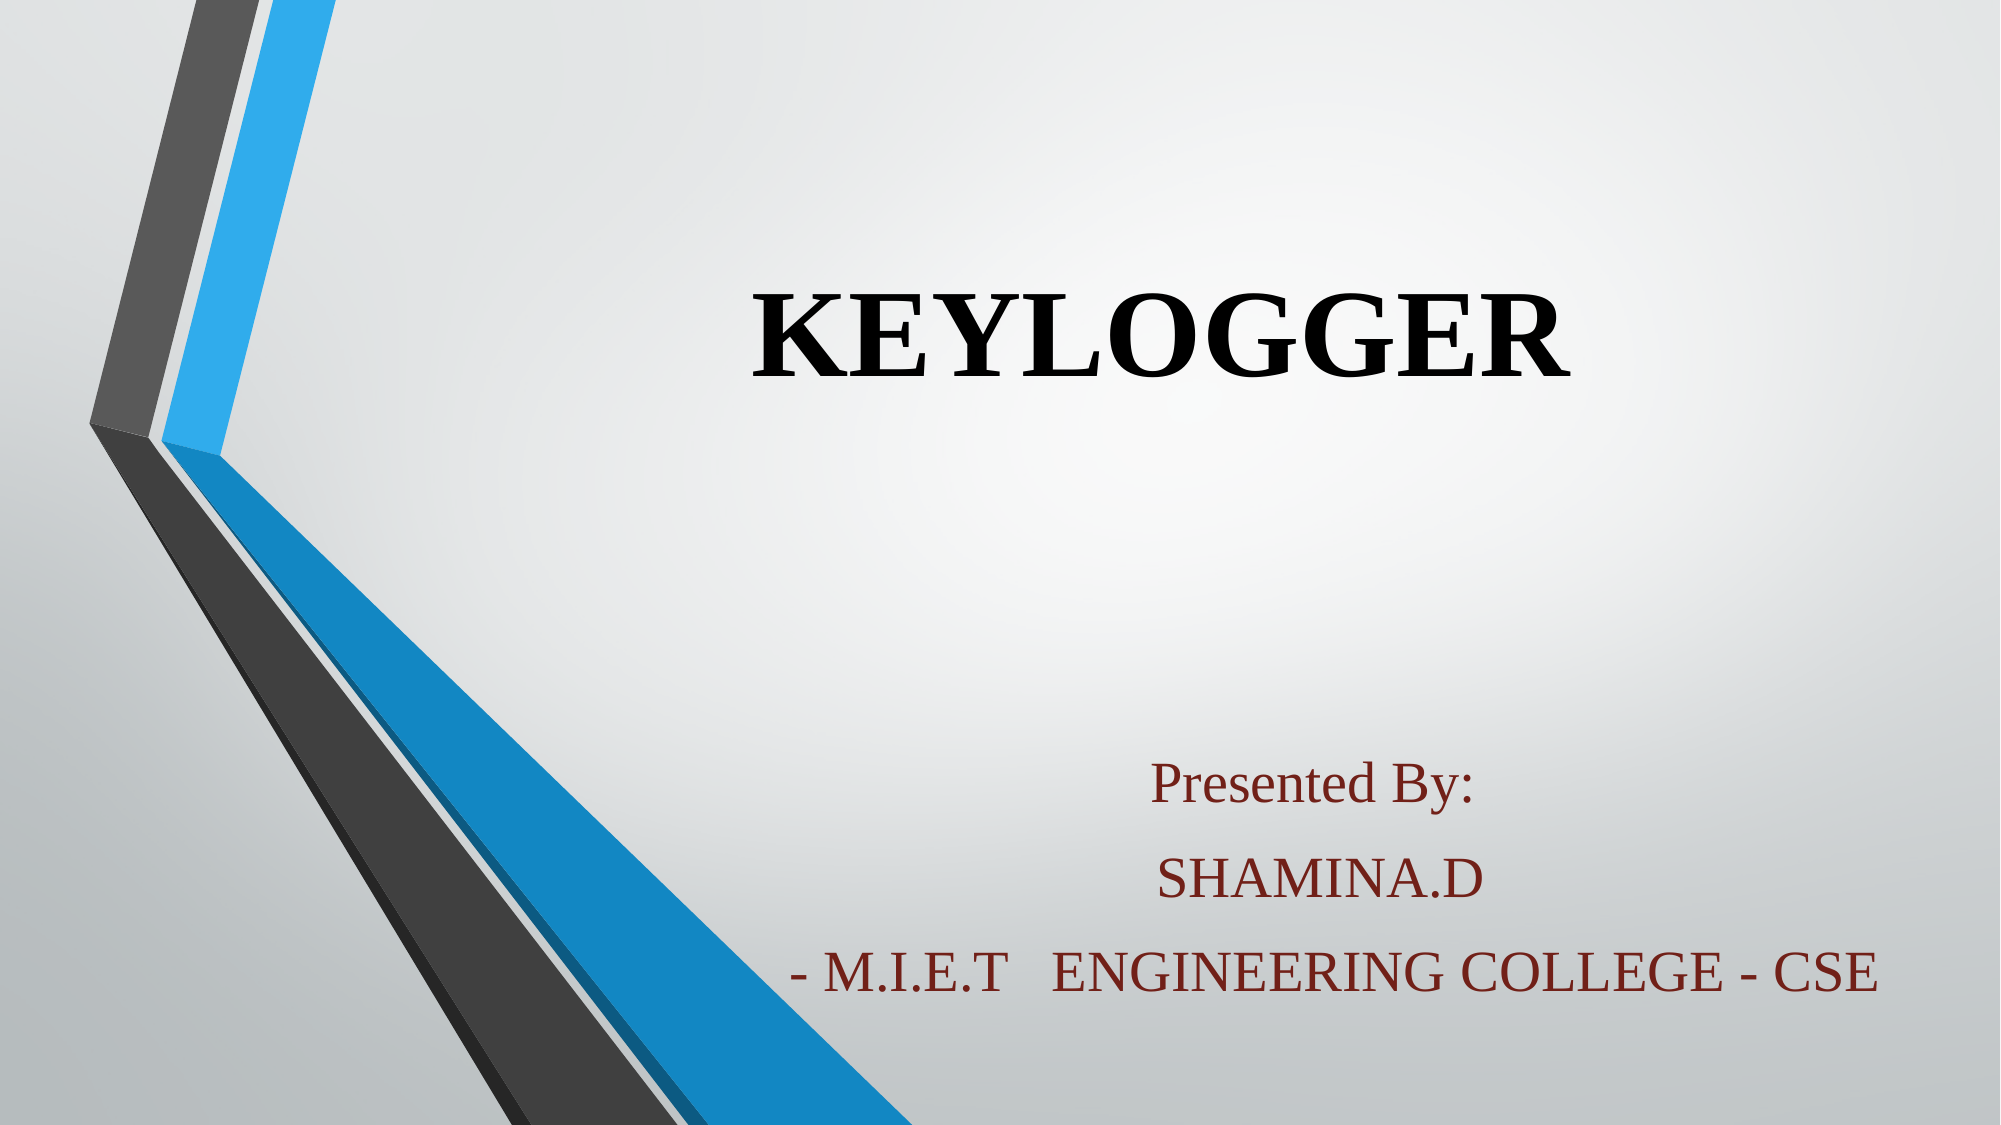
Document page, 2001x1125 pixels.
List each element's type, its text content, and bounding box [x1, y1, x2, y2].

subtitle Presented By: SHAMINA.D - M.I.E.T ENGINEERING COLLEGE - CSE [691, 737, 1950, 1093]
title KEYLOGGER [601, 17, 1618, 409]
